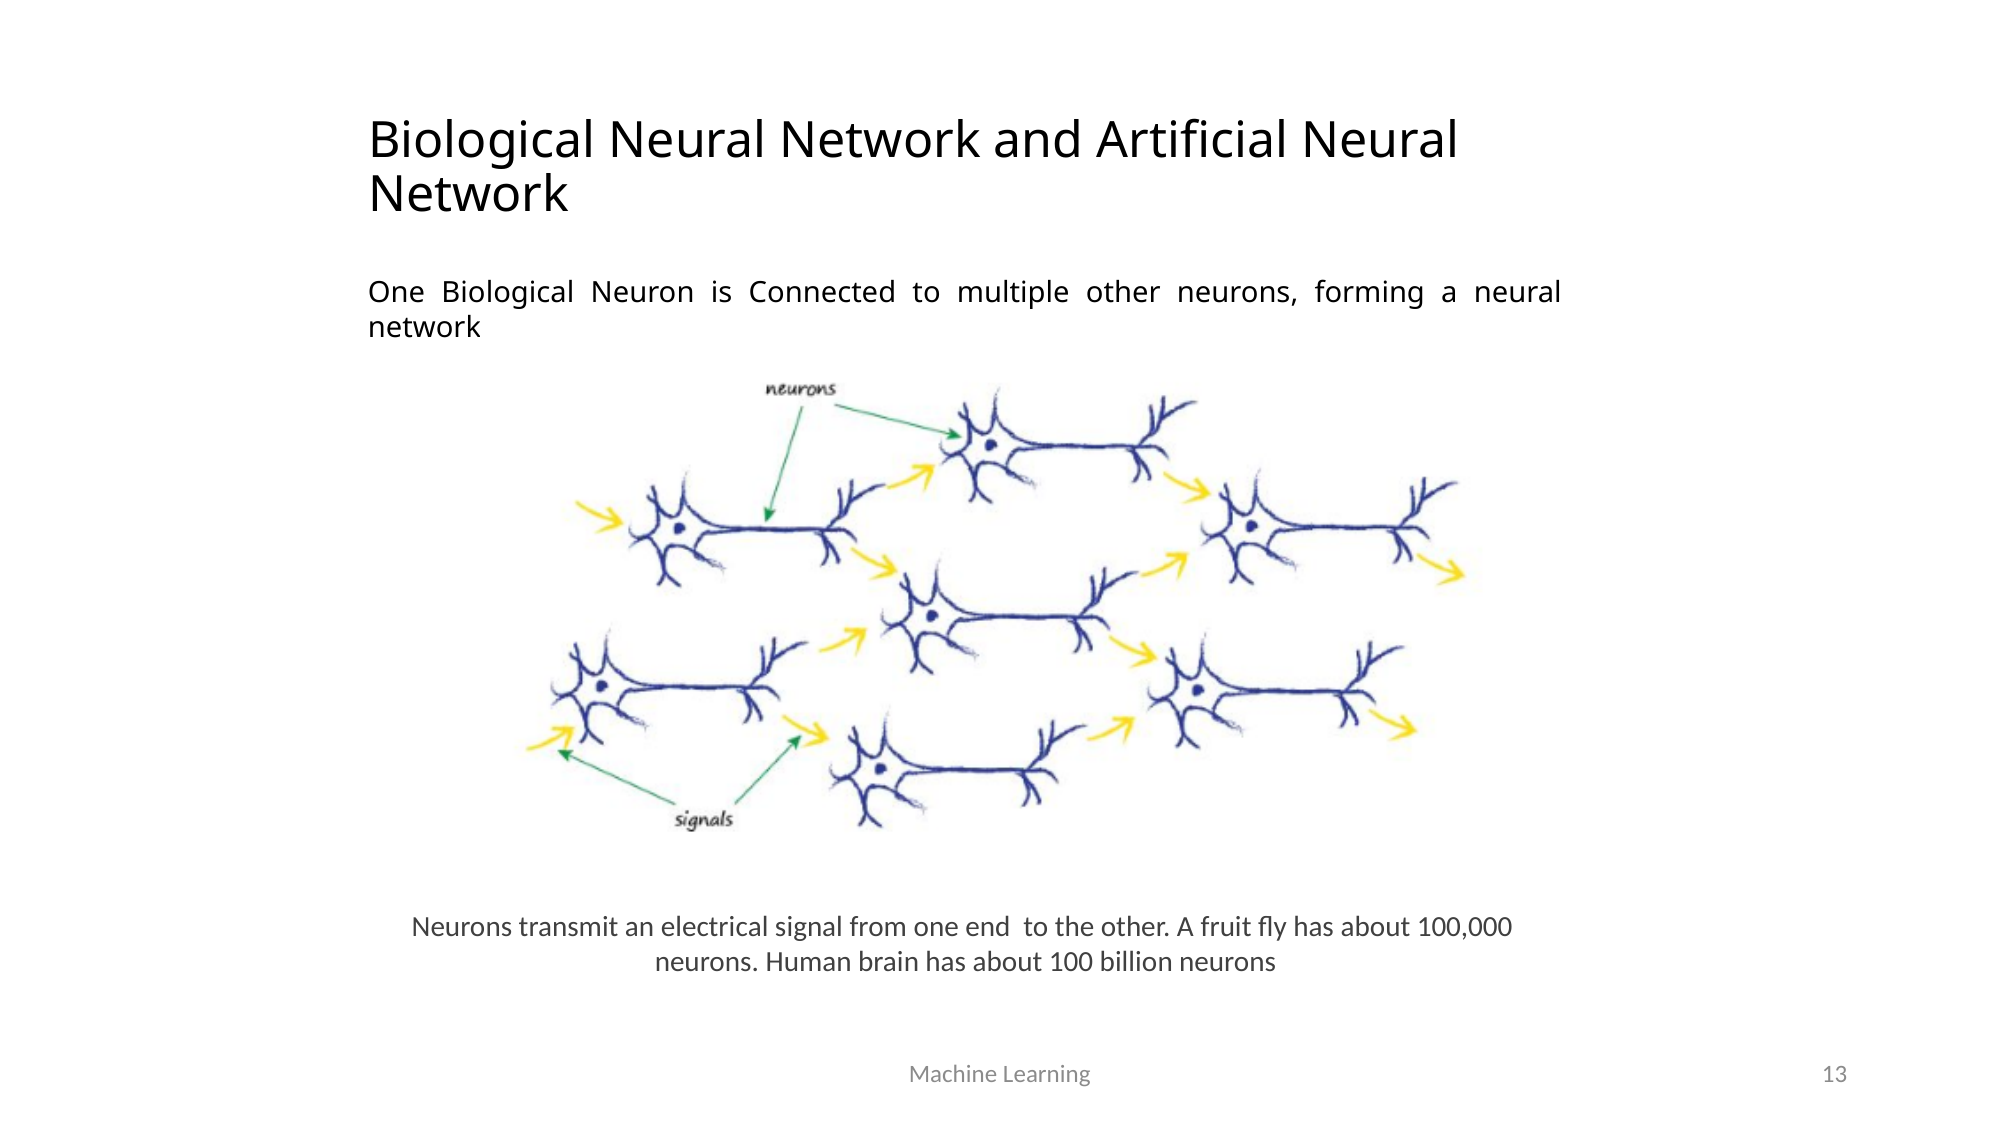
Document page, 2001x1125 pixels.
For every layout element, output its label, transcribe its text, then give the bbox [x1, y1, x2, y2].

text_box One Biological Neuron is Connected to multiple other neurons, forming a neural network. [353, 265, 1578, 351]
picture [480, 316, 1520, 878]
title Biological Neural Network and Artificial Neural Network [353, 59, 1647, 278]
footer Machine Learning [662, 1042, 1338, 1103]
slide_number 13 [1412, 1042, 1863, 1103]
text_box Neurons transmit an electrical signal from one end to the other. A fruit fly has about 100,000 neurons. Human brain has about 100 billion neurons [353, 900, 1578, 985]
